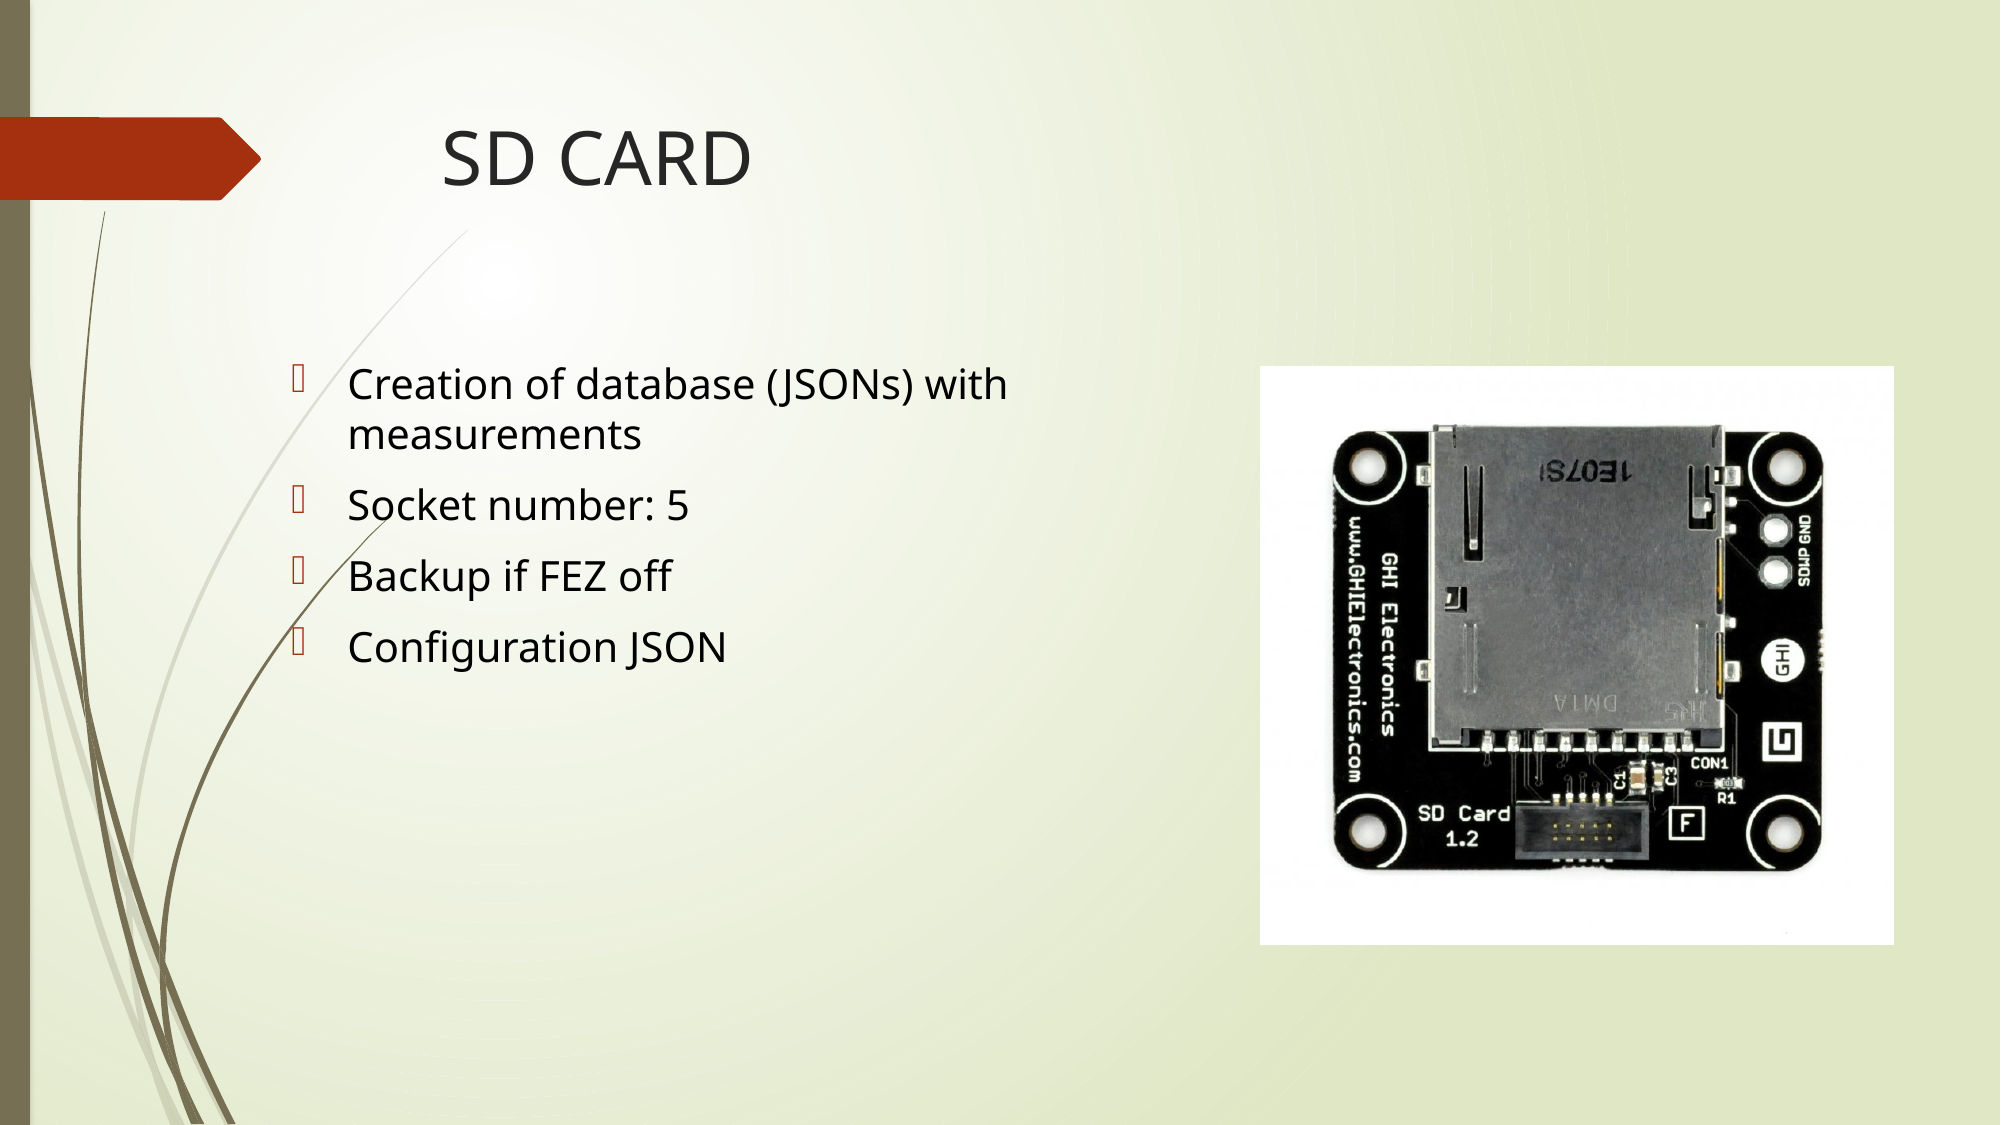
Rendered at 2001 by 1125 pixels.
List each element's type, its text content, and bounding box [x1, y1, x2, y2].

list Creation of database (JSONs) with measurements Socket number: 5 Backup if FEZ off Configuration JSON [276, 350, 1187, 970]
picture [1259, 365, 1894, 945]
title SD CARD [276, 102, 956, 313]
